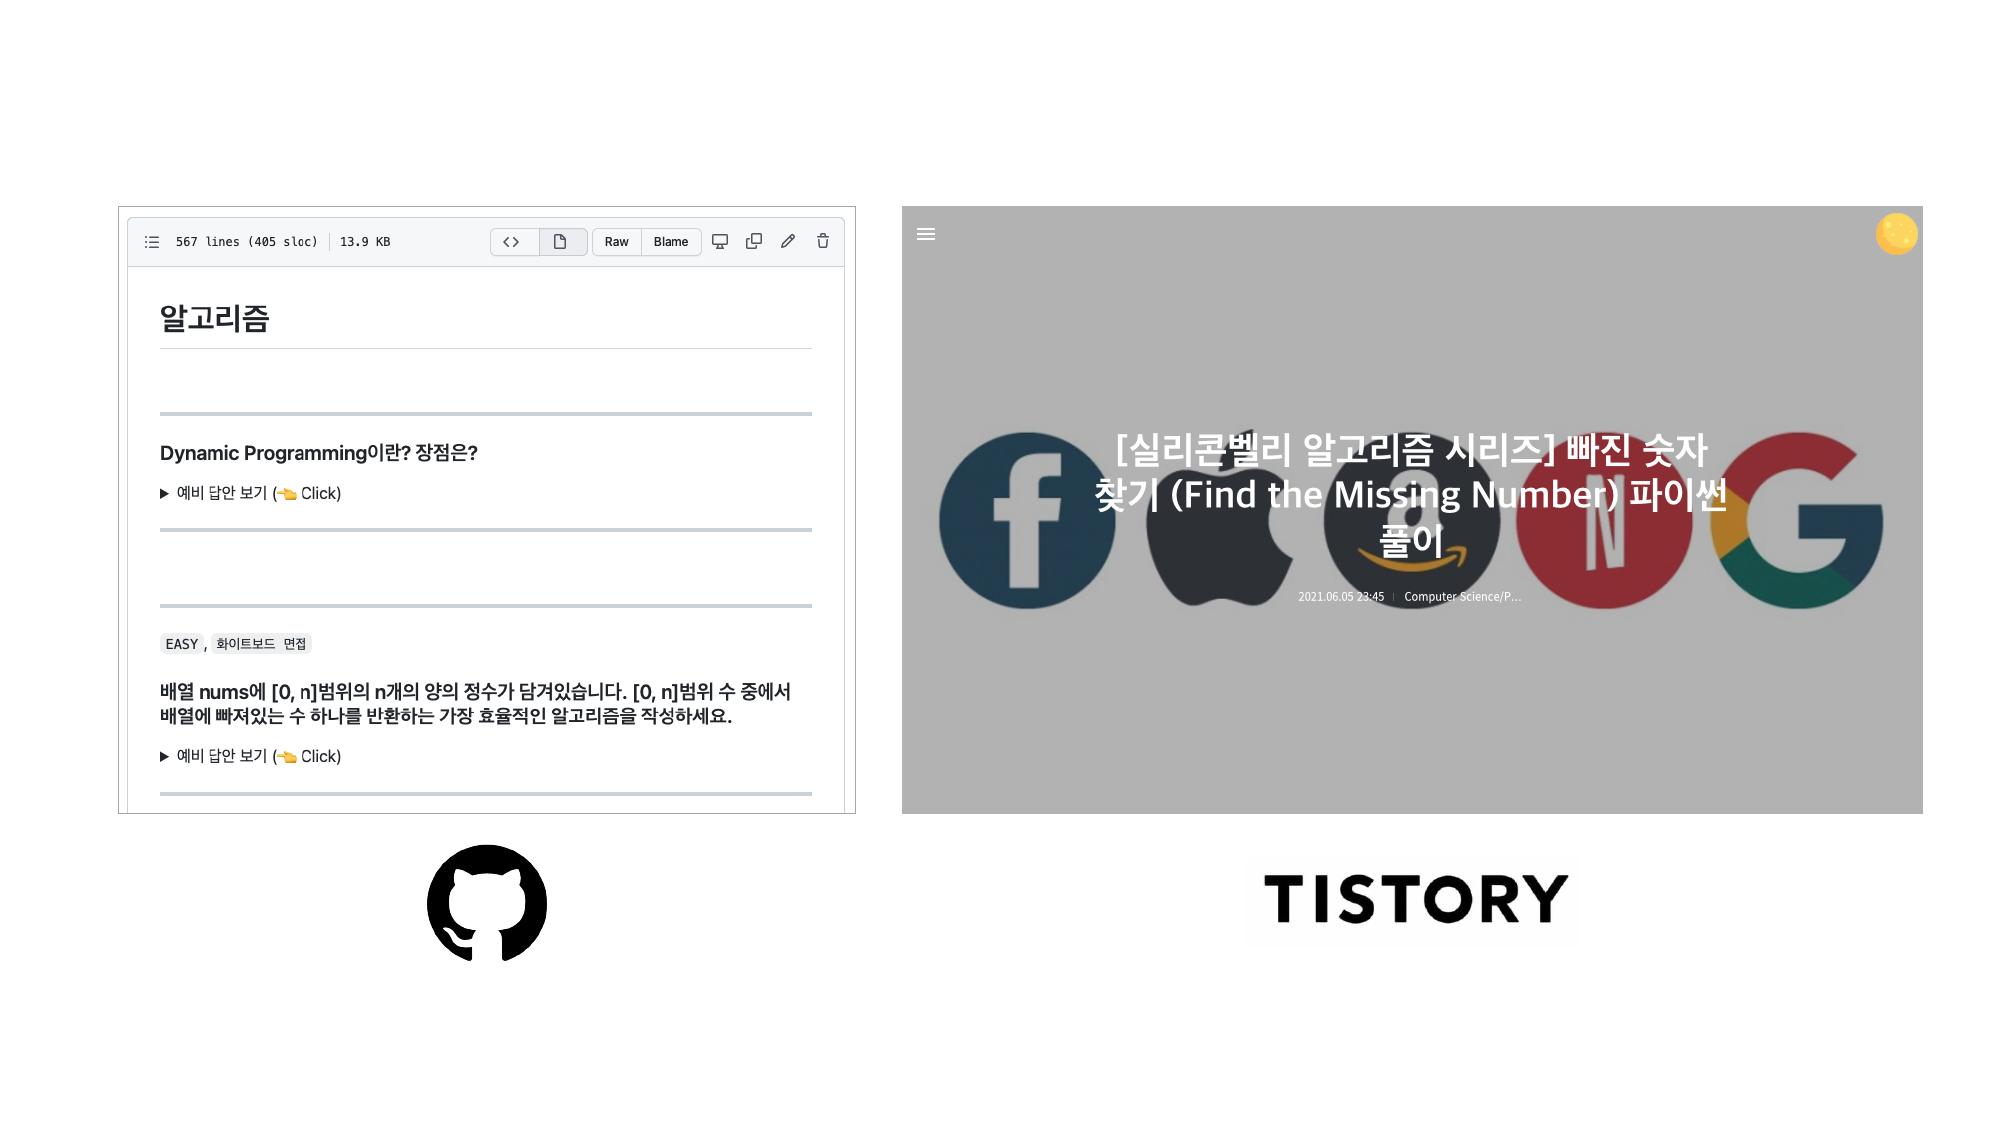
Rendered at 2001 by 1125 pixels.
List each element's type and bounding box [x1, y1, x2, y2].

picture [902, 206, 1923, 814]
picture [1245, 857, 1580, 948]
picture [118, 206, 856, 814]
picture [427, 843, 547, 962]
